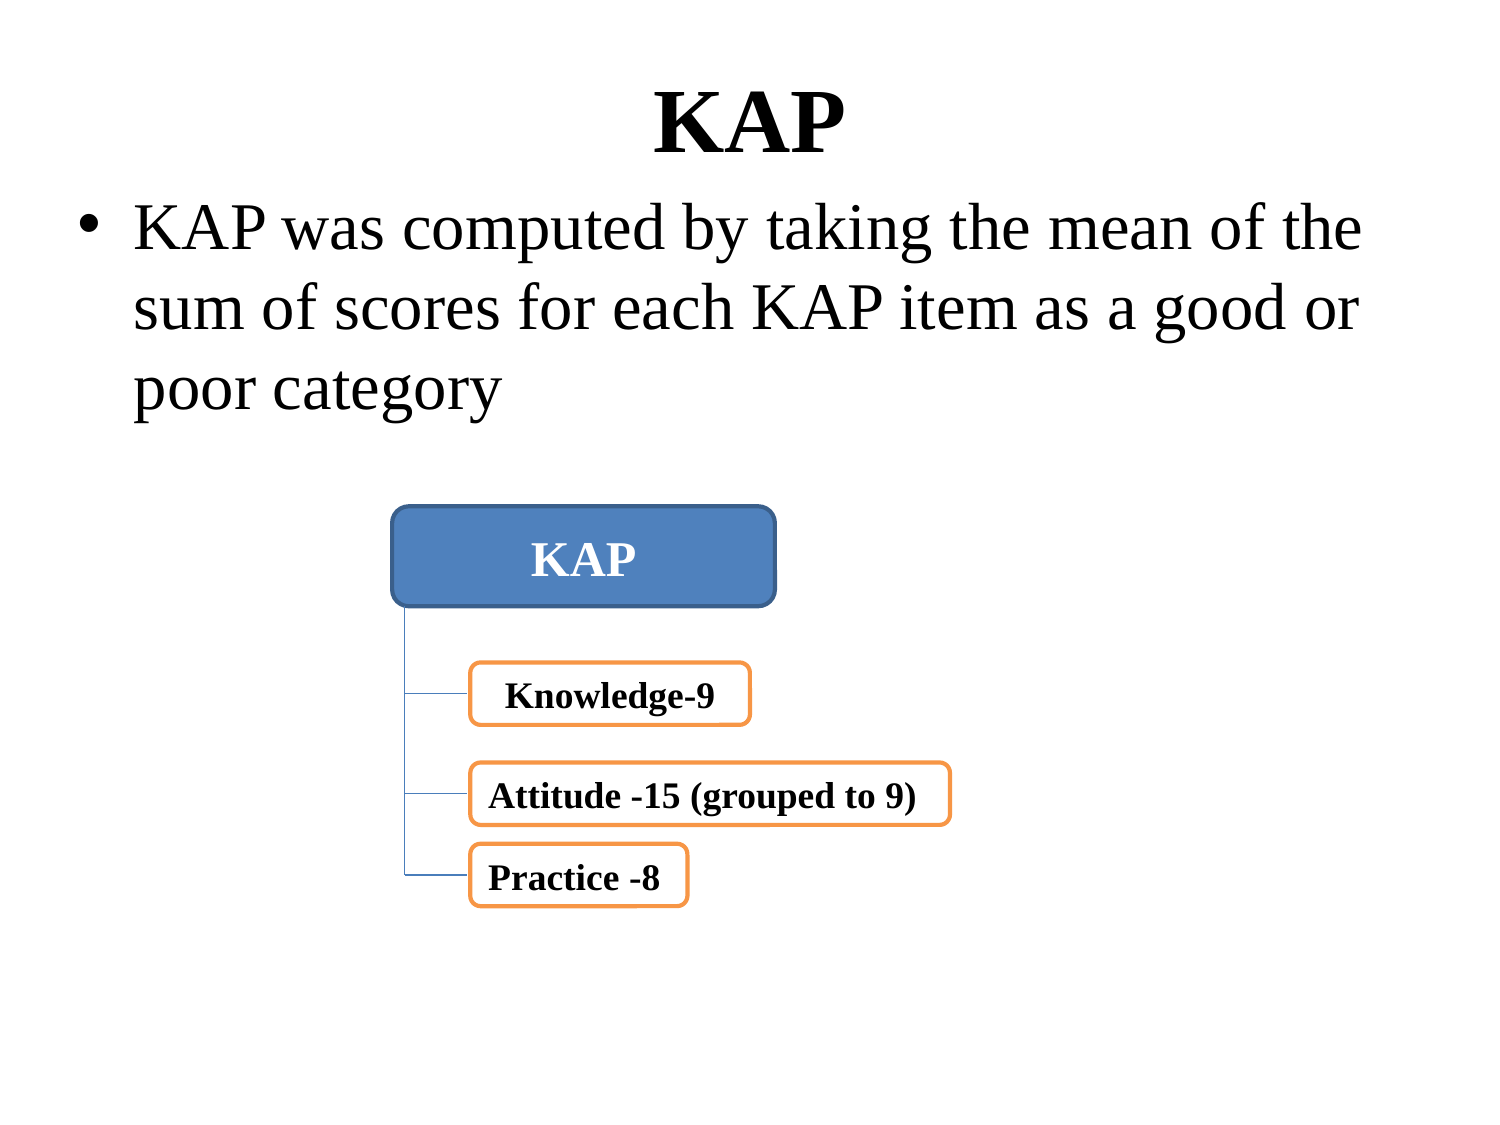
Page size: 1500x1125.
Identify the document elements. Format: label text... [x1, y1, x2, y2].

title KAP [75, 45, 1425, 174]
list KAP was computed by taking the mean of the sum of scores for each KAP item as a good or poor category [62, 174, 1450, 1088]
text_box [391, 506, 951, 907]
